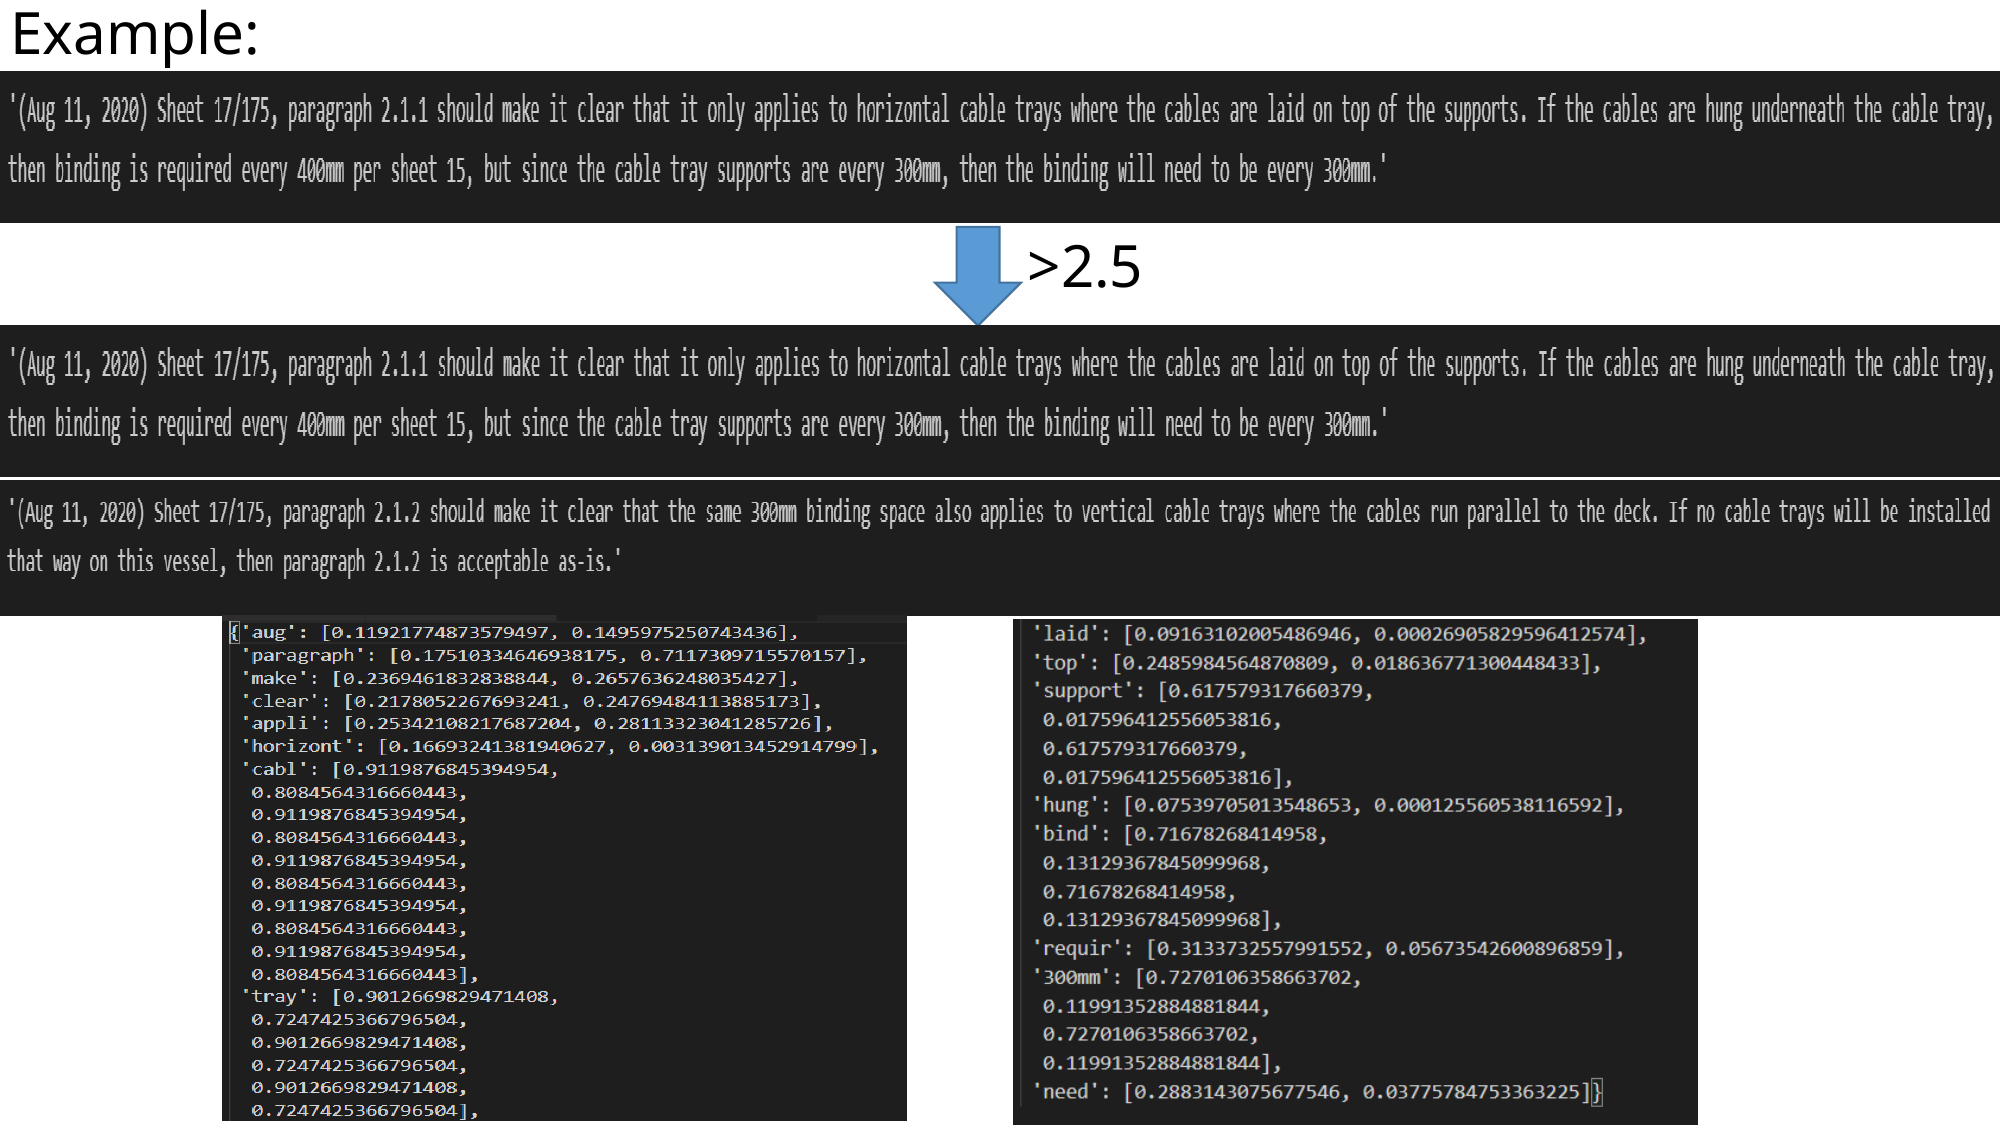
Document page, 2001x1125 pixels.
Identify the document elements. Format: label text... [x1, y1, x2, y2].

picture [1013, 619, 1698, 1125]
picture [0, 71, 2000, 223]
picture [0, 480, 2000, 1121]
picture [0, 325, 2000, 477]
text_box >2.5 [1013, 223, 1558, 307]
text_box Example: [0, 0, 540, 71]
text_box [932, 225, 1013, 325]
